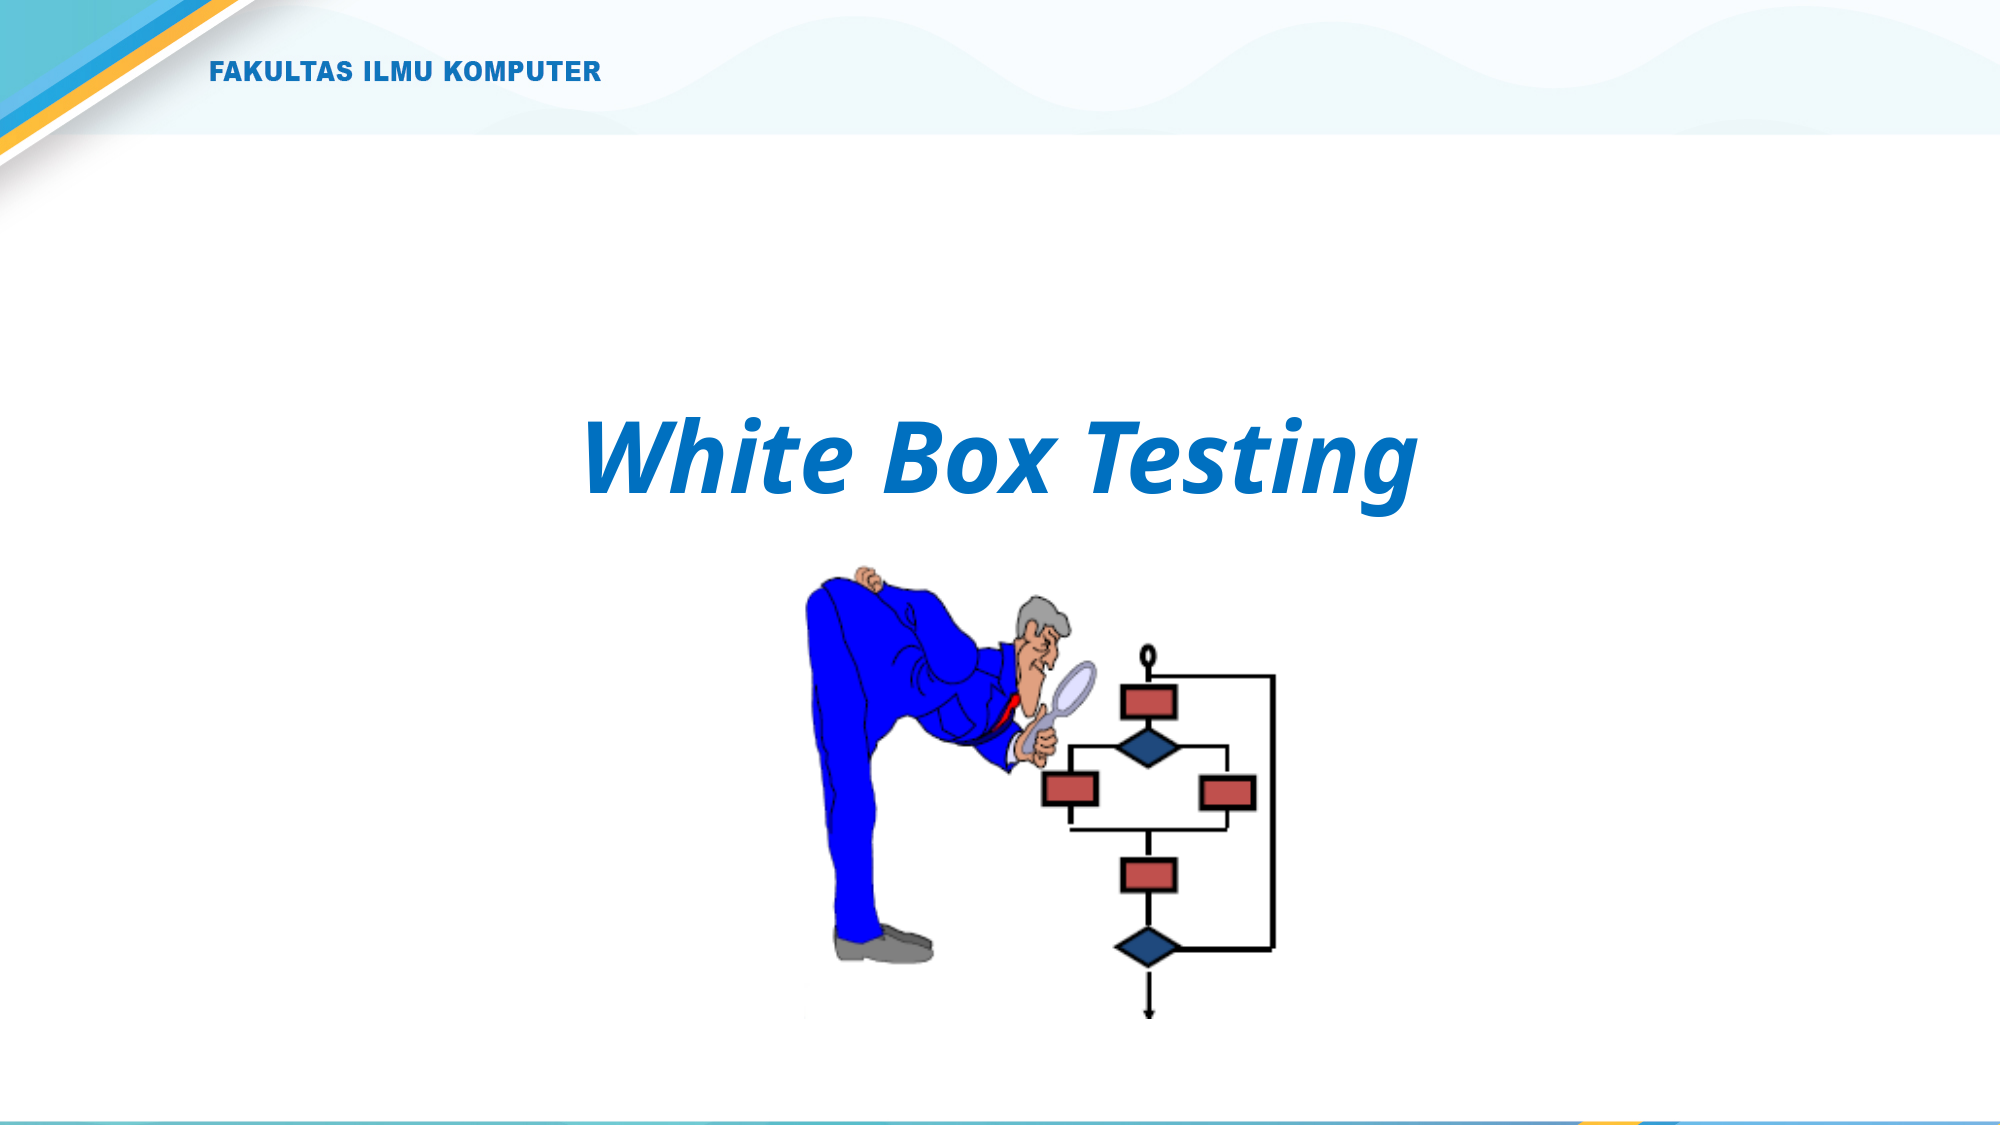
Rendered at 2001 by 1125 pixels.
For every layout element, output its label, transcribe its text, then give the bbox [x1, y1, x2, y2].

title White Box Testing [200, 360, 1800, 563]
picture [0, 0, 2000, 1125]
